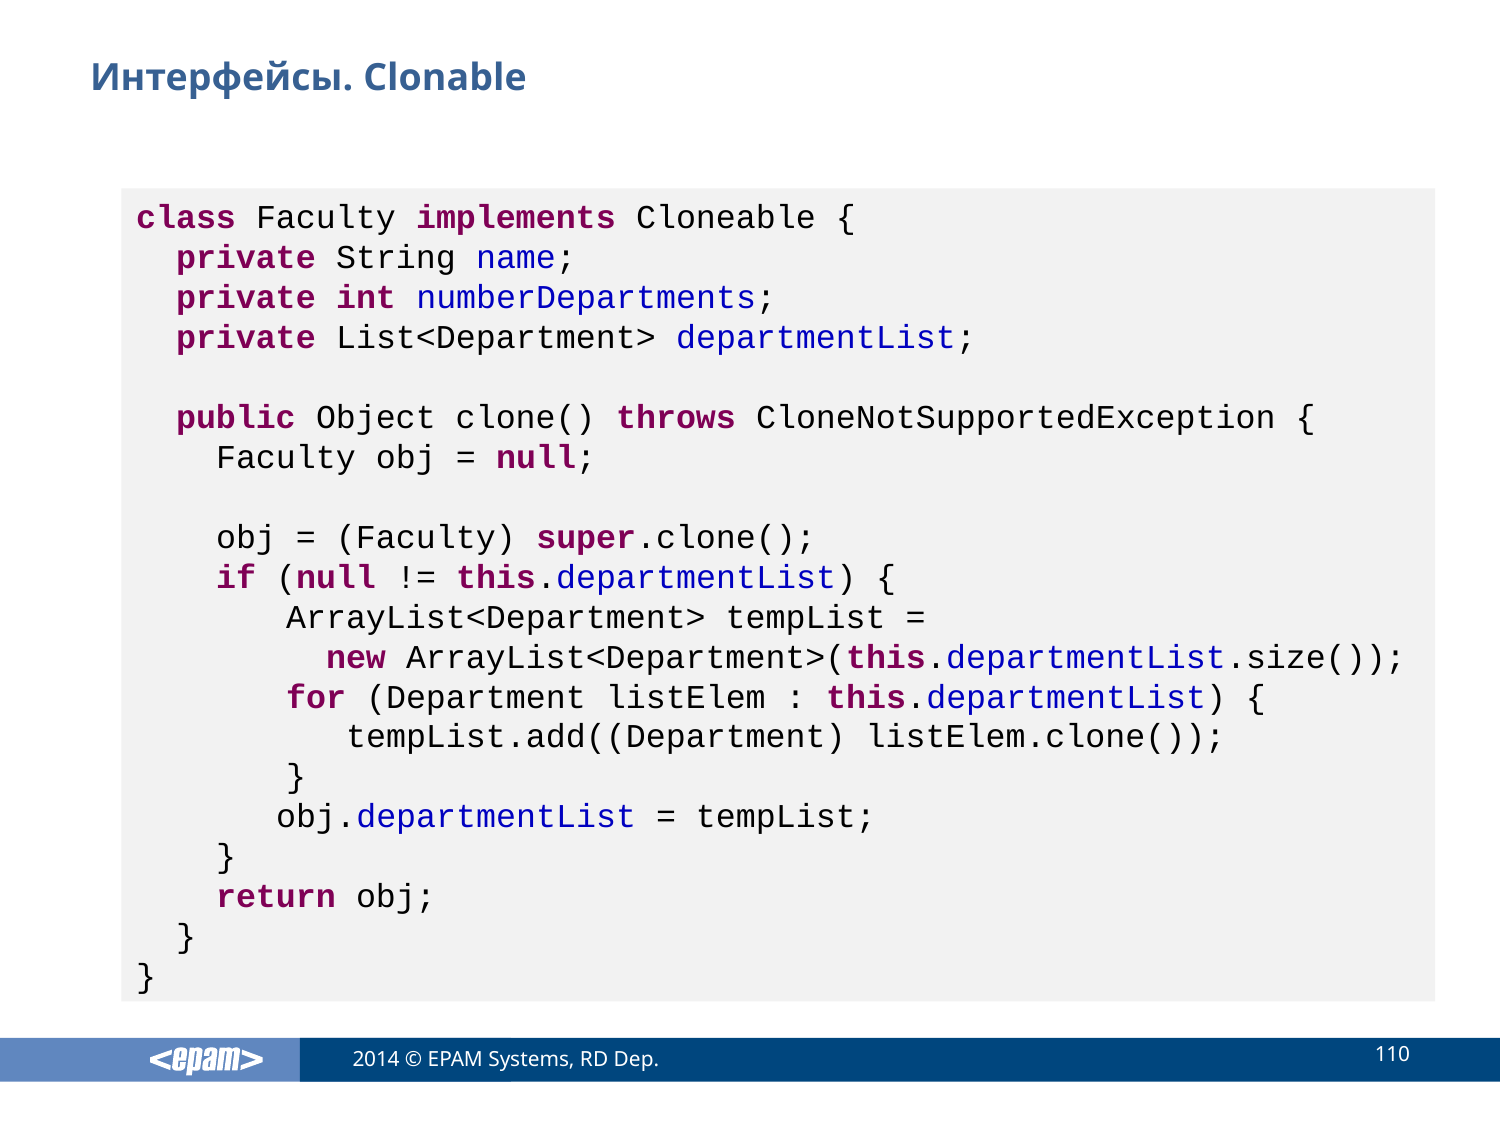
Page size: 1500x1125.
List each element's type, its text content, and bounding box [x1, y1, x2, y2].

slide_number 110 [1262, 1025, 1425, 1085]
text_box class Faculty implements Cloneable { private String name; private int numberDepartments; private List<Department> departmentList; public Object clone() throws CloneNotSupportedException { Faculty obj = null; obj = (Faculty) super.clone(); if (null != this.departmentList) { ArrayList<Department> tempList = new ArrayList<Department>(this.departmentList.size()); for (Department listElem : this.departmentList) { tempList.add((Department) listElem.clone()); } obj.departmentList = tempList; } return obj; } } [121, 188, 1436, 1002]
title Интерфейсы. Clonable [75, 45, 1425, 163]
footer 2014 © EPAM Systems, RD Dep. [337, 1028, 738, 1088]
